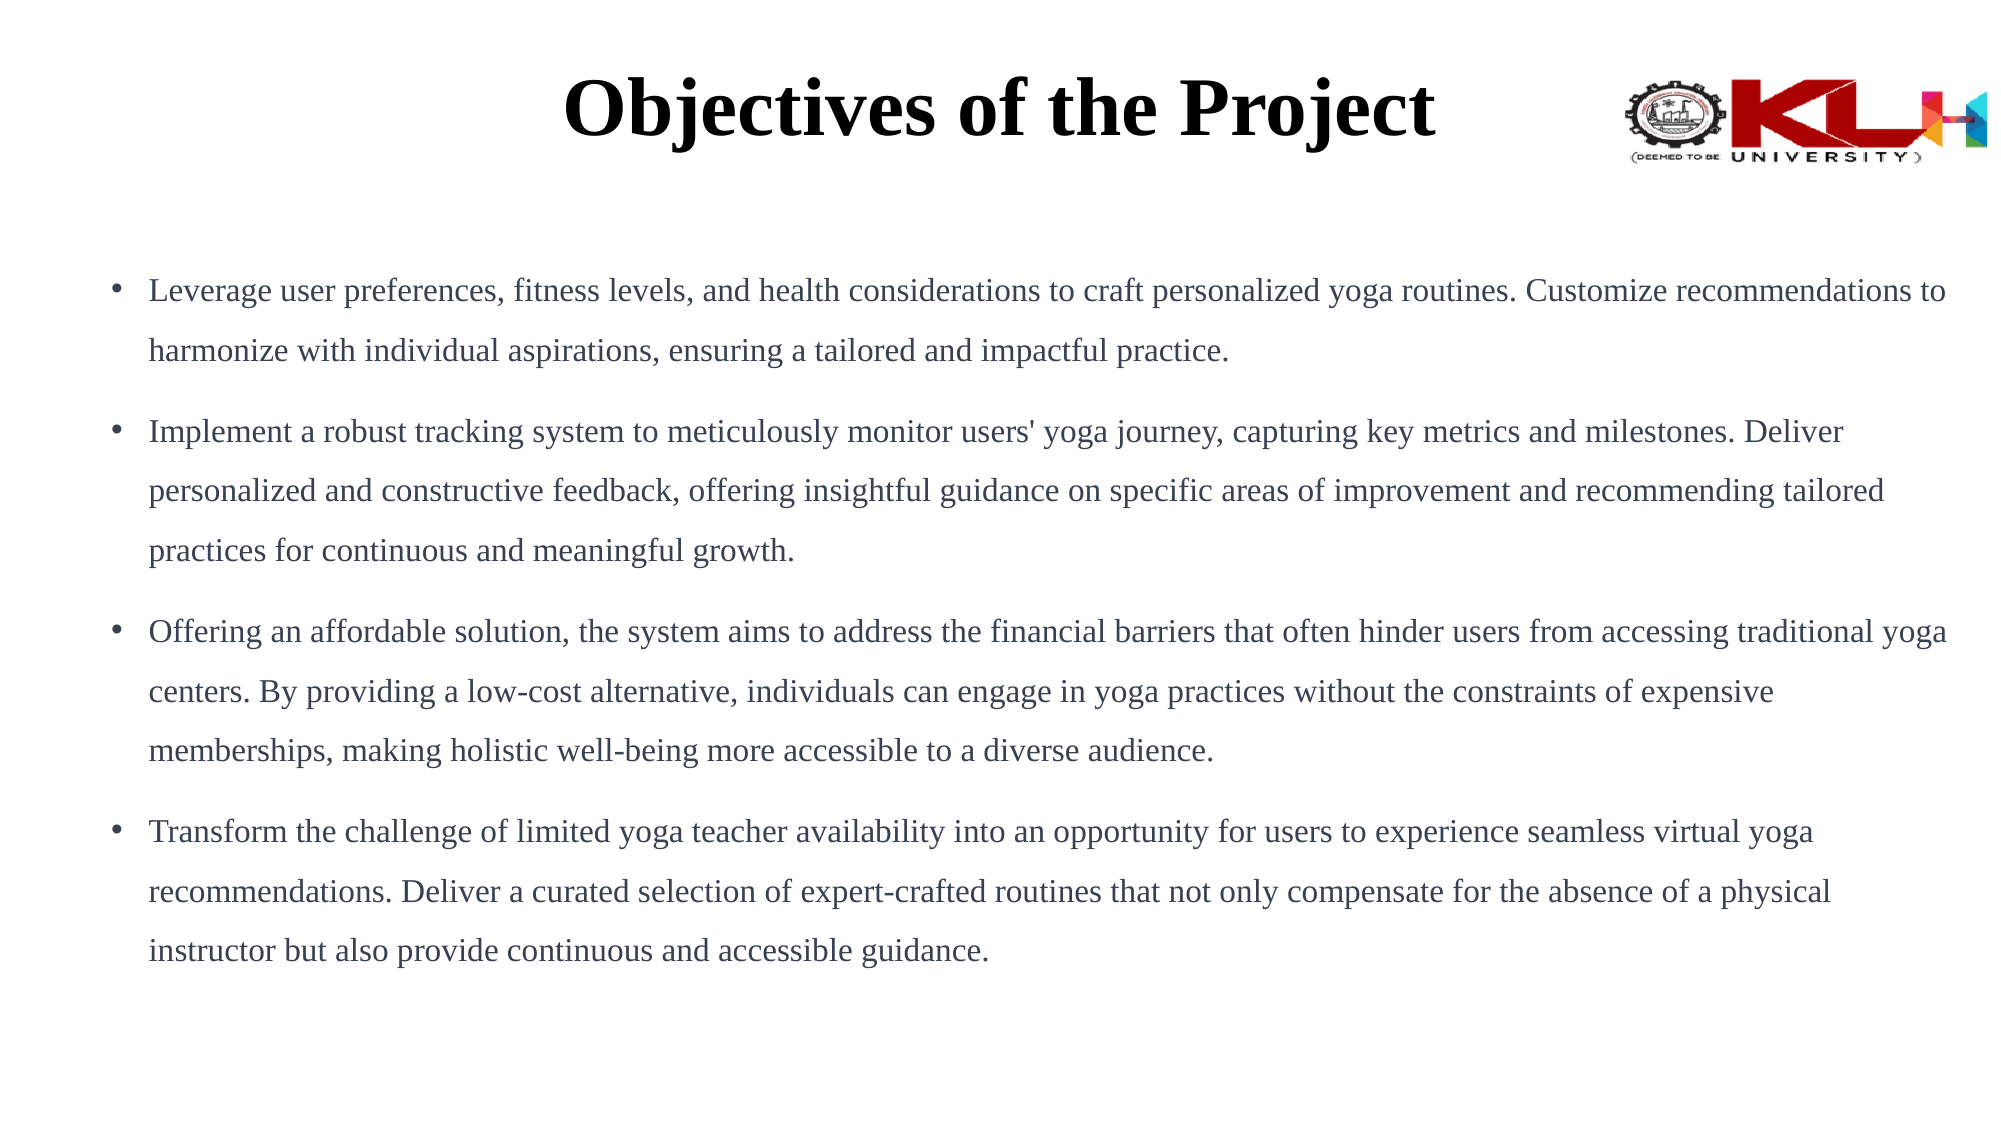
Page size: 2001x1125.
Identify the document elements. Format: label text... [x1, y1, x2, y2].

title Objectives of the Project [0, 0, 2000, 218]
list Leverage user preferences, fitness levels, and health considerations to craft personalized yoga routines. Customize recommendations to harmonize with individual aspirations, ensuring a tailored and impactful practice. Implement a robust tracking system to meticulously monitor users' yoga journey, capturing key metrics and milestones. Deliver personalized and constructive feedback, offering insightful guidance on specific areas of improvement and recommending tailored practices for continuous and meaningful growth. Offering an affordable solution, the system aims to address the financial barriers that often hinder users from accessing traditional yoga centers. By providing a low-cost alternative, individuals can engage in yoga practices without the constraints of expensive memberships, making holistic well-being more accessible to a diverse audience. Transform the challenge of limited yoga teacher availability into an opportunity for users to experience seamless virtual yoga recommendations. Deliver a curated selection of expert-crafted routines that not only compensate for the absence of a physical instructor but also provide continuous and accessible guidance. [96, 241, 1983, 1037]
